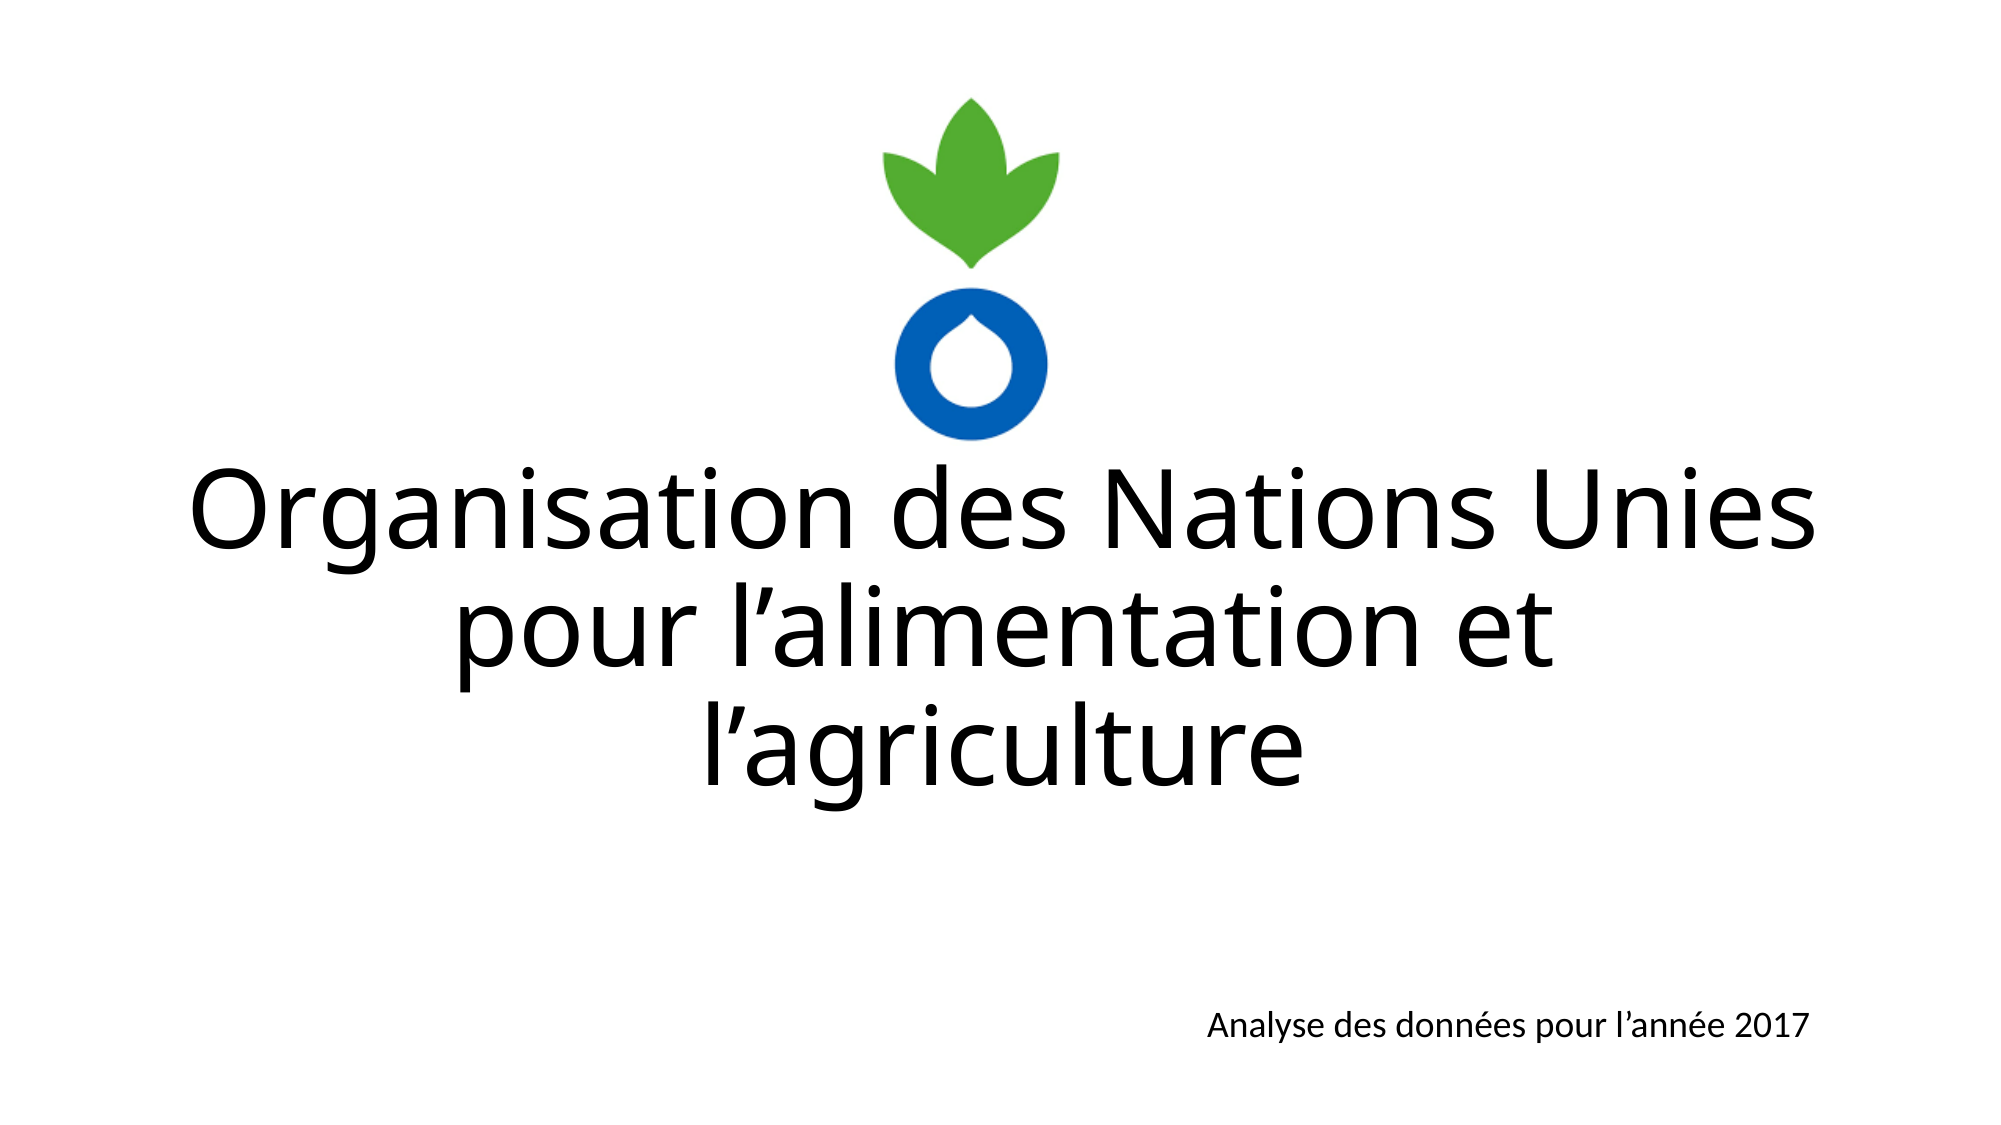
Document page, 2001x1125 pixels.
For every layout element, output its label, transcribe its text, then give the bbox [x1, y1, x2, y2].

title Organisation des Nations Unies pour l’alimentation et l’agriculture [142, 445, 1866, 817]
text_box Analyse des données pour l’année 2017 [1192, 992, 1826, 1053]
picture [795, 93, 1148, 446]
